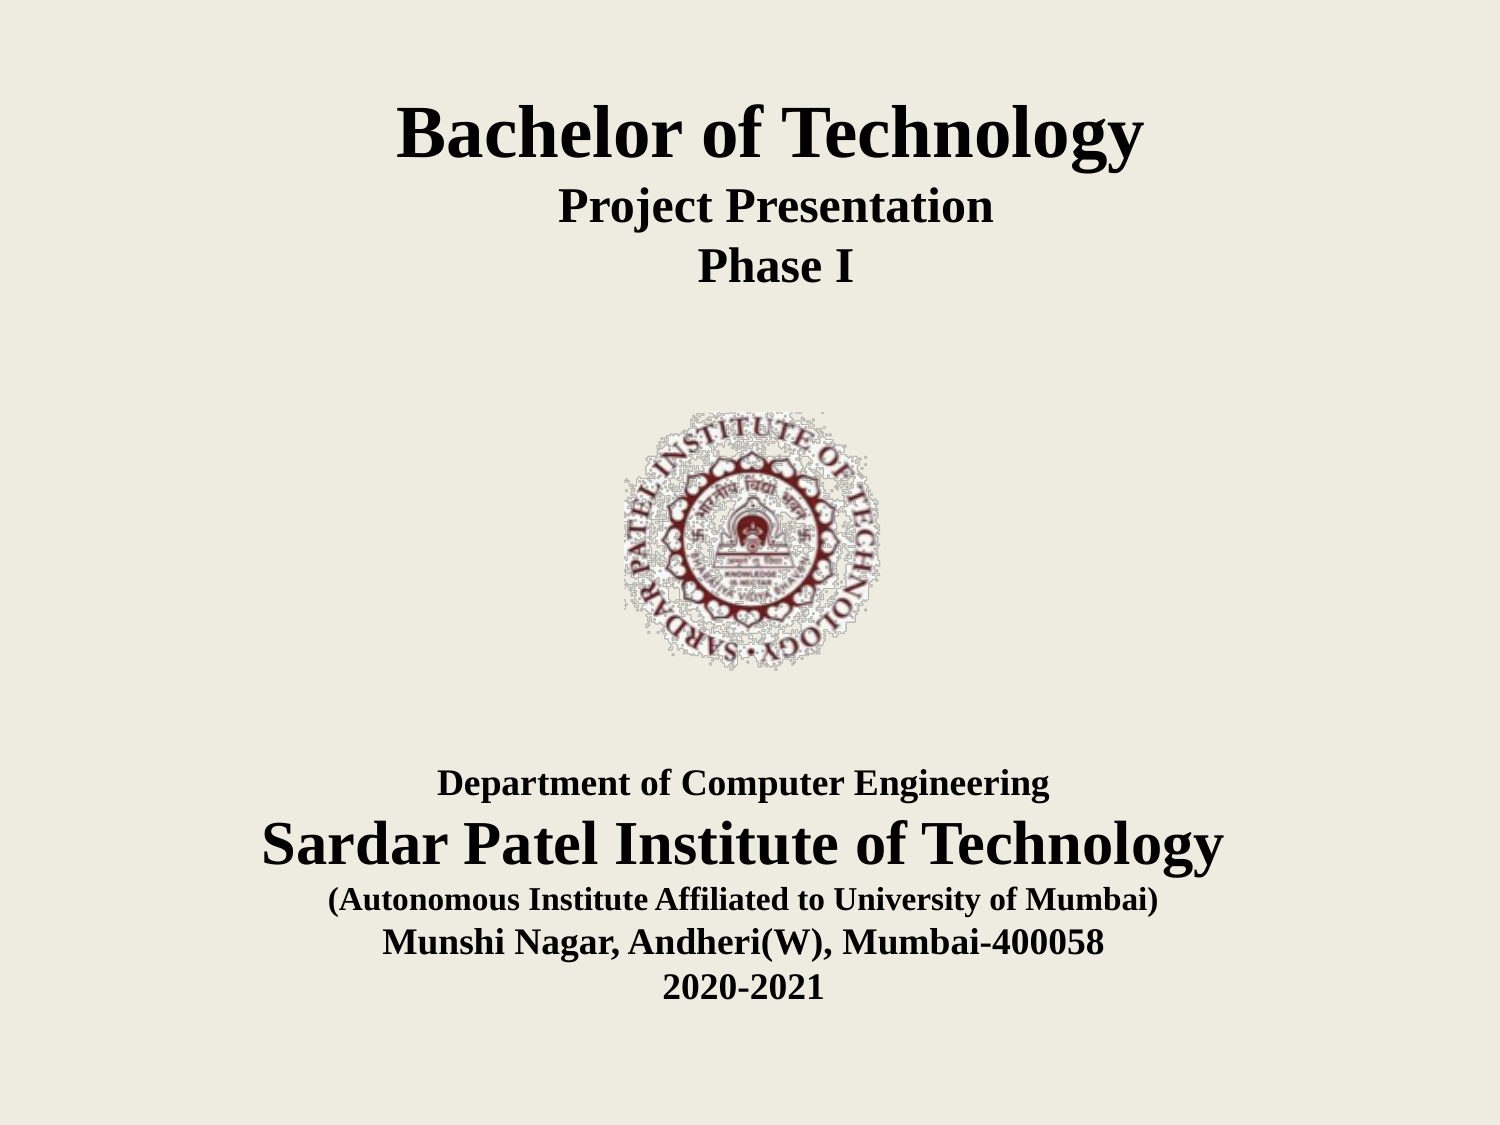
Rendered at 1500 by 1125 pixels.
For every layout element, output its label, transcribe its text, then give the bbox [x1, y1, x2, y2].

picture [624, 412, 882, 672]
text_box Bachelor of Technology Project Presentation Phase I [361, 75, 1191, 496]
text_box Department of Computer Engineering Sardar Patel Institute of Technology (Autonomous Institute Affiliated to University of Mumbai) Munshi Nagar, Andheri(W), Mumbai-400058 2020-2021 [149, 749, 1338, 993]
